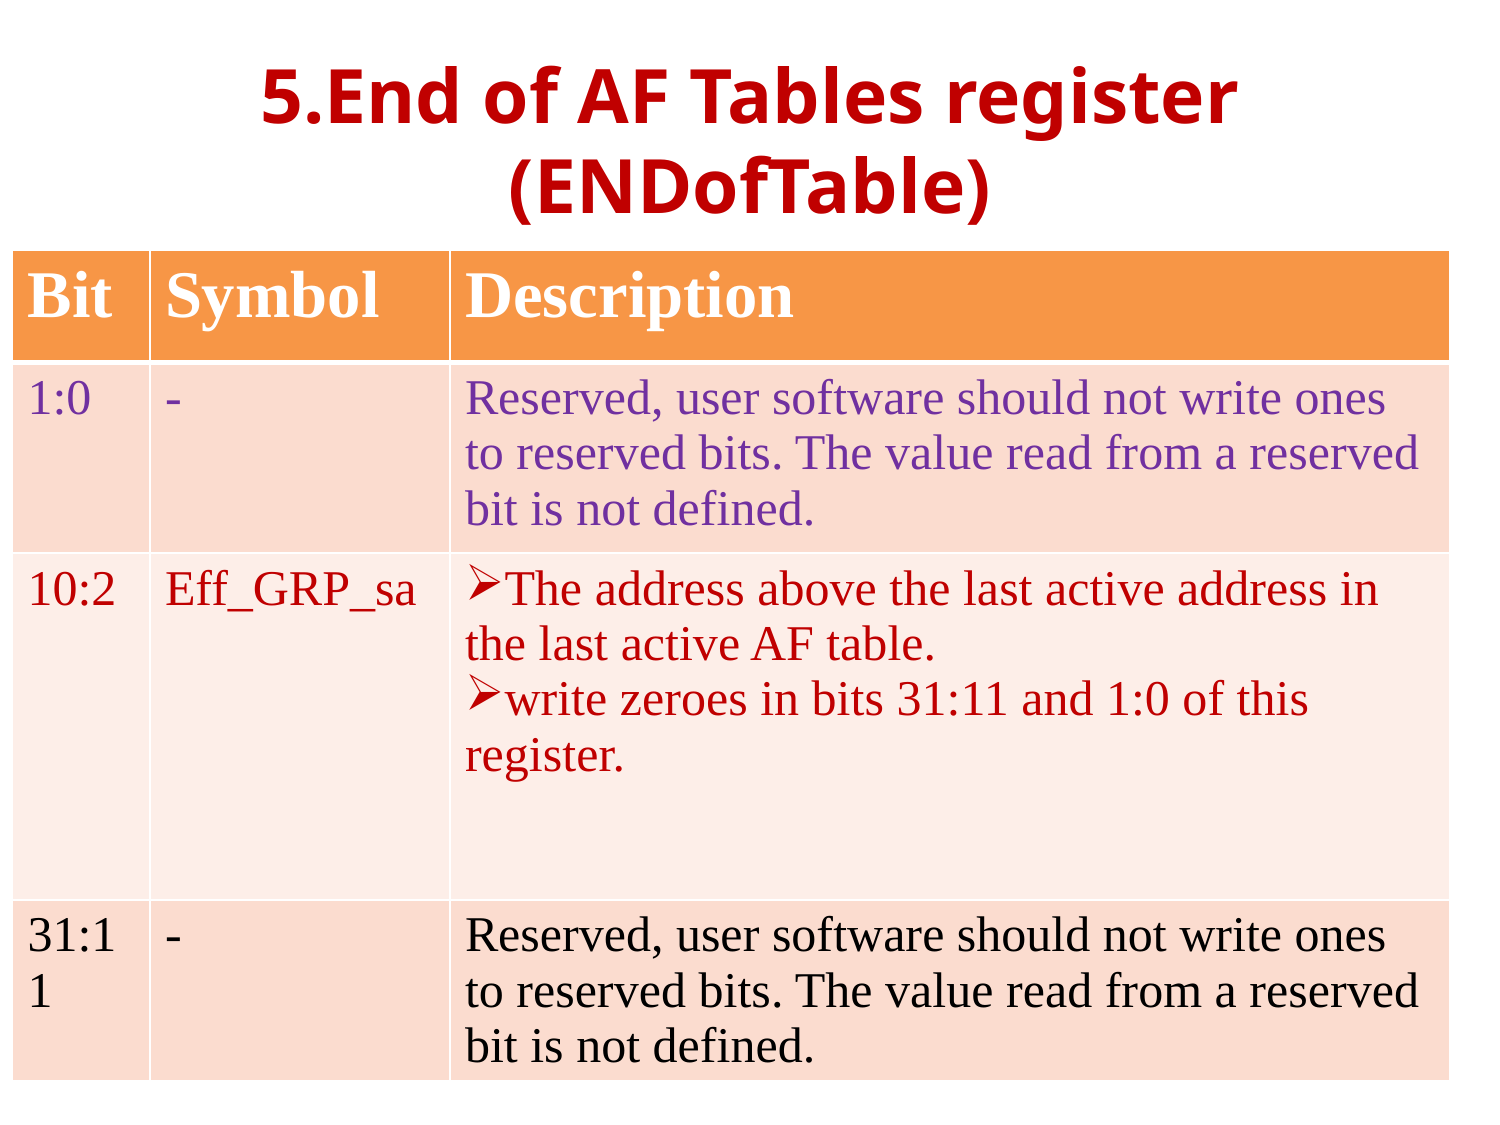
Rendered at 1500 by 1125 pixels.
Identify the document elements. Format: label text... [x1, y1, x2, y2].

table_cell - [151, 365, 449, 552]
table_header Symbol [151, 251, 449, 360]
table_cell The address above the last active address in the last active AF table. write zeroes in bits 31:11 and 1:0 of this register. [451, 554, 1449, 899]
table_cell 1:0 [13, 365, 149, 552]
table_cell 31:11 [13, 901, 149, 1080]
table_cell Reserved, user software should not write ones to reserved bits. The value read from a reserved bit is not defined. [451, 365, 1449, 552]
table_header Description [451, 251, 1449, 360]
title 5.End of AF Tables register (ENDofTable) [75, 45, 1425, 233]
table_cell Reserved, user software should not write ones to reserved bits. The value read from a reserved bit is not defined. [451, 901, 1449, 1080]
table_cell - [151, 901, 449, 1080]
table_cell 10:2 [13, 554, 149, 899]
table_header Bit [13, 251, 149, 360]
table_cell Eff_GRP_sa [151, 554, 449, 899]
